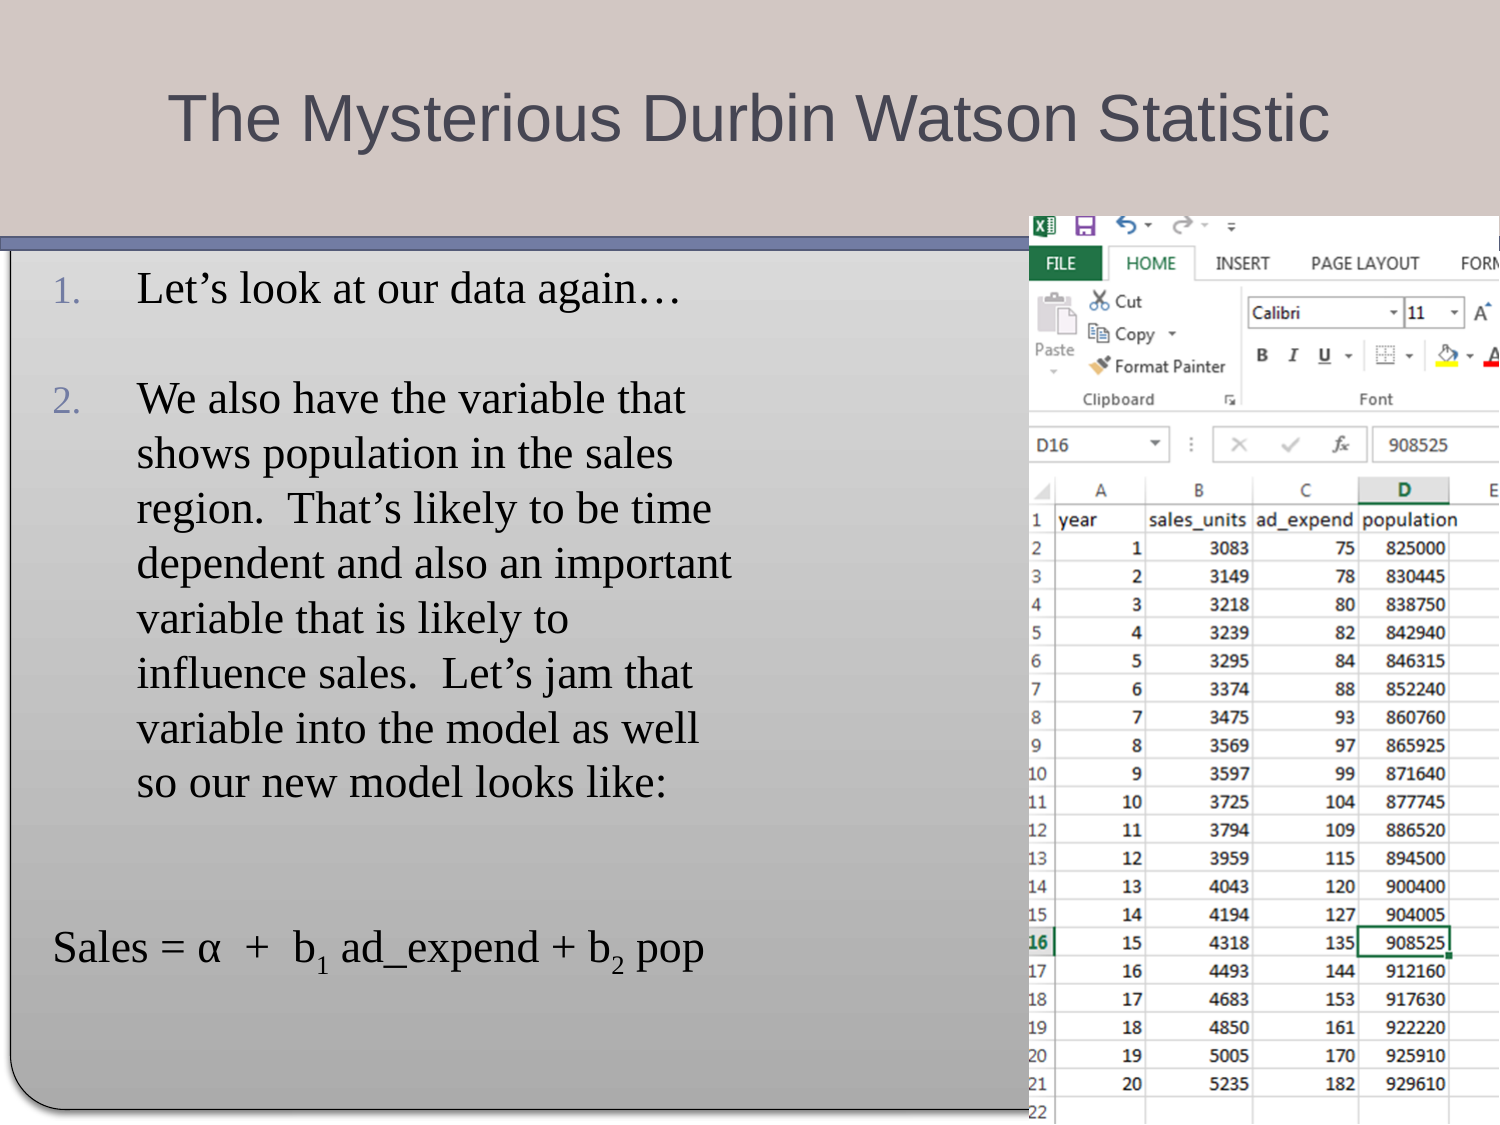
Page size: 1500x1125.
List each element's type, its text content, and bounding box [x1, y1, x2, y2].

text_box The Mysterious Durbin Watson Statistic [0, 0, 1500, 236]
text_box [56, 362, 1023, 1050]
text_box [0, 236, 1023, 251]
picture [1029, 215, 1499, 1124]
list Let’s look at our data again… We also have the variable that shows population in the sales region. That’s likely to be time dependent and also an important variable that is likely to influence sales. Let’s jam that variable into the model as well so our new model looks like: Sales = α + b1 ad_expend + b2 pop [37, 249, 763, 1125]
